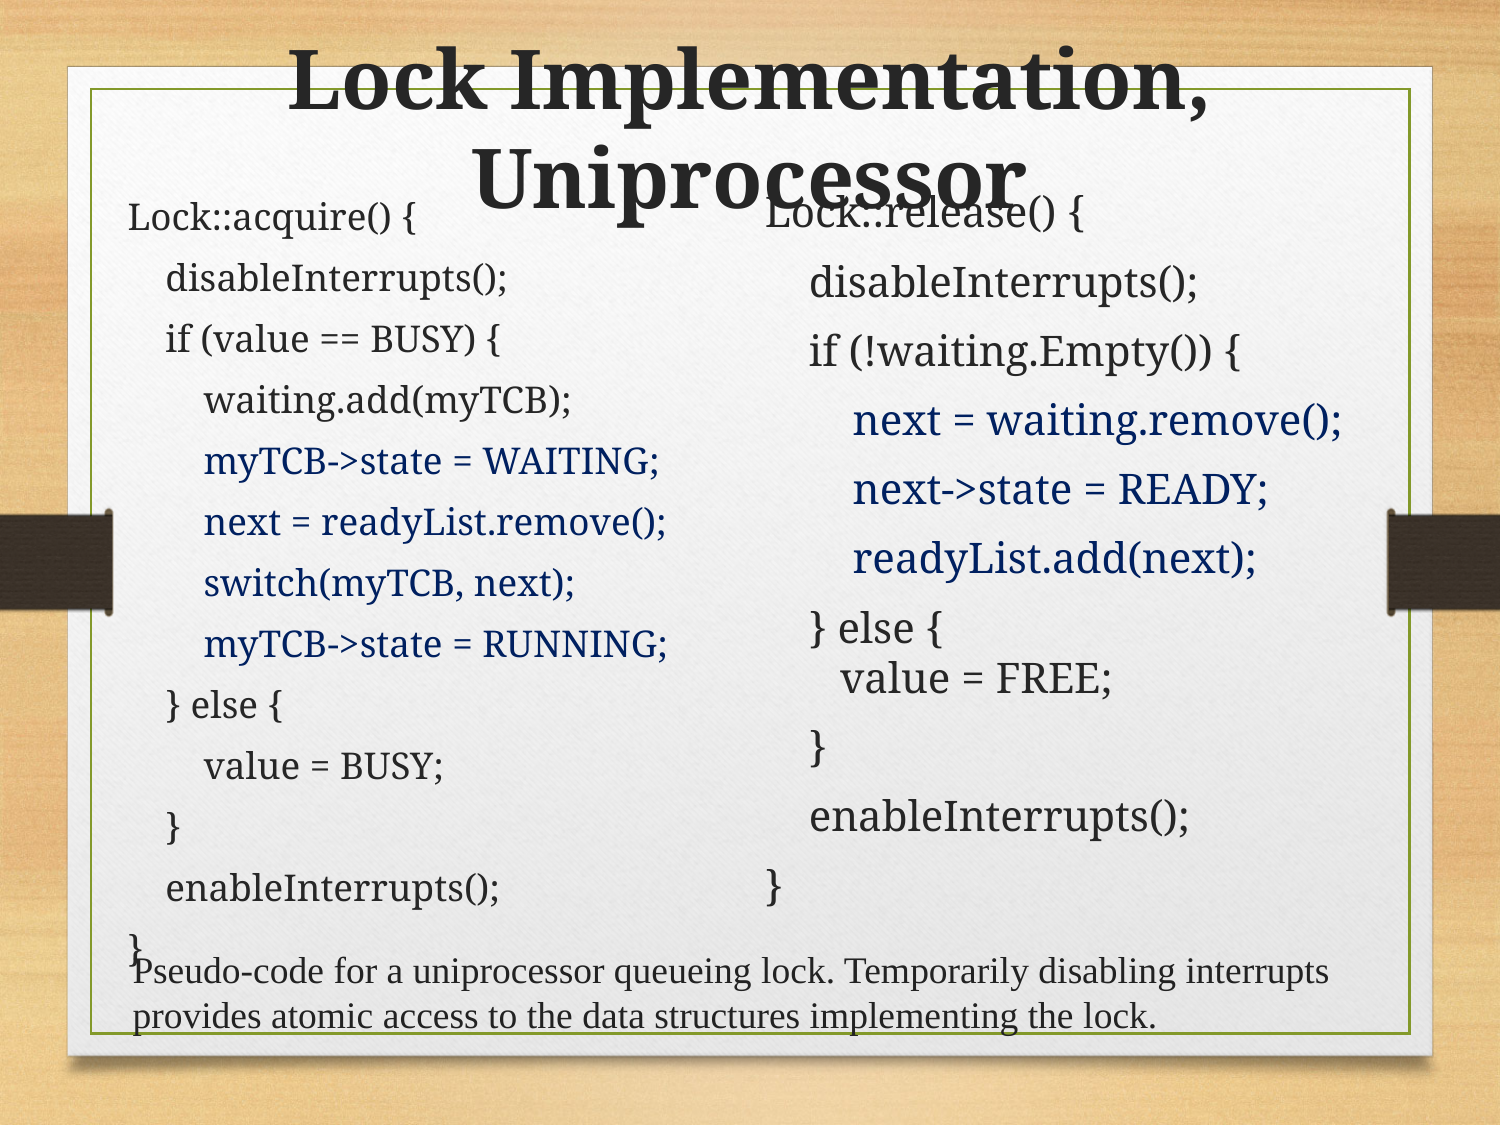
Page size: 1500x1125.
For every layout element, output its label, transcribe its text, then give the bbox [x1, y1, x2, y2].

text_box Pseudo-code for a uniprocessor queueing lock. Temporarily disabling interrupts provides atomic access to the data structures implementing the lock. [117, 938, 1438, 1044]
list Lock::acquire() { disableInterrupts(); if (value == BUSY) { waiting.add(myTCB); myTCB->state = WAITING; next = readyList.remove(); switch(myTCB, next); myTCB->state = RUNNING; } else { value = BUSY; } enableInterrupts(); } [112, 186, 828, 984]
list Lock::release() { disableInterrupts(); if (!waiting.Empty()) { next = waiting.remove(); next->state = READY; readyList.add(next); } else { value = FREE; } enableInterrupts(); } [749, 178, 1488, 921]
title Lock Implementation, Uniprocessor [87, 18, 1413, 233]
picture [0, 0, 1500, 1125]
